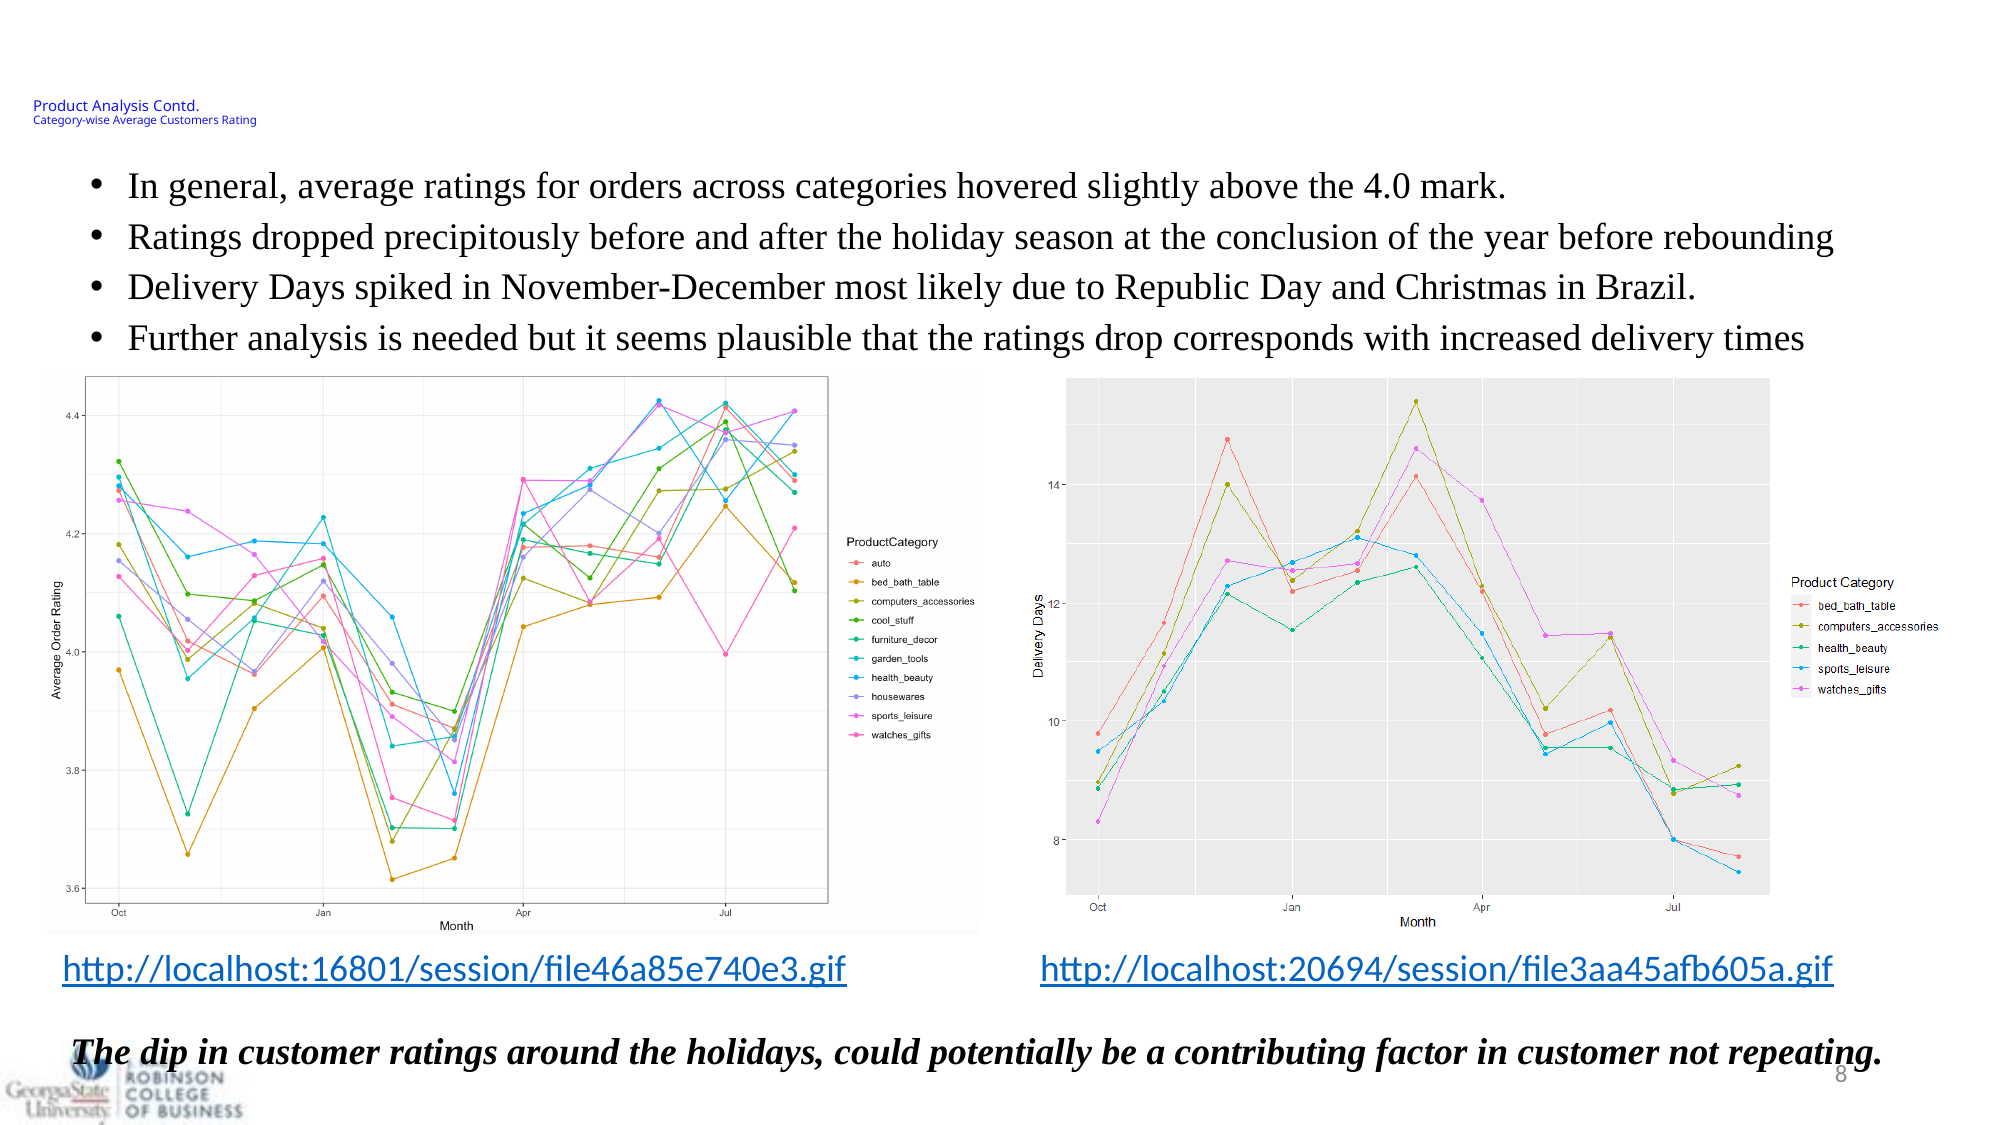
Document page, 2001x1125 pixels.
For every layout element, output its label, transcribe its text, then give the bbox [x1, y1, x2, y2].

picture [1024, 371, 1952, 935]
title Product Analysis Contd. Category-wise Average Customers Rating [18, 27, 1709, 137]
slide_number 8 [1412, 1042, 1863, 1103]
picture [0, 1040, 250, 1125]
text_box http://localhost:16801/session/file46a85e740e3.gif [47, 936, 882, 997]
text_box The dip in customer ratings around the holidays, could potentially be a contributing factor in customer not repeating. [55, 1019, 1935, 1080]
text_box http://localhost:20694/session/file3aa45afb605a.gif [1024, 936, 1939, 997]
picture [47, 372, 979, 935]
list In general, average ratings for orders across categories hovered slightly above the 4.0 mark. Ratings dropped precipitously before and after the holiday season at the conclusion of the year before rebounding Delivery Days spiked in November-December most likely due to Republic Day and Christmas in Brazil. Further analysis is needed but it seems plausible that the ratings drop corresponds with increased delivery times [0, 158, 1881, 417]
